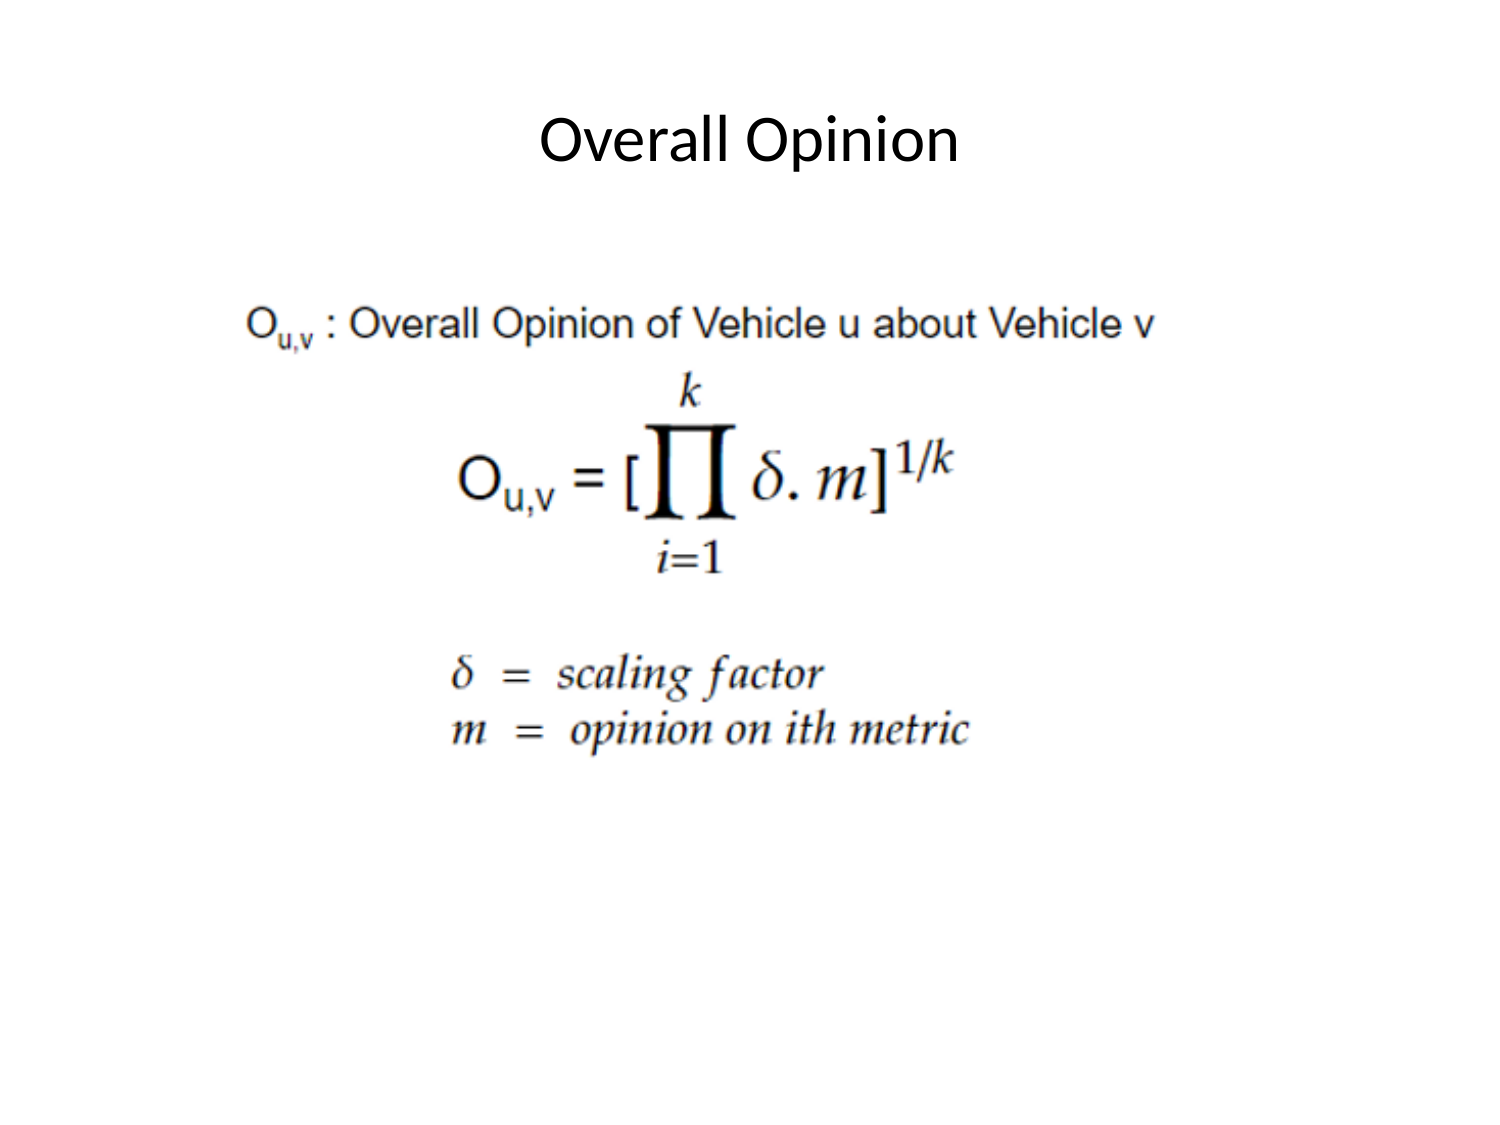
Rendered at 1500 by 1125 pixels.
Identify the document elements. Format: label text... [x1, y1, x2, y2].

title Overall Opinion [103, 59, 1397, 220]
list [123, 238, 1310, 815]
